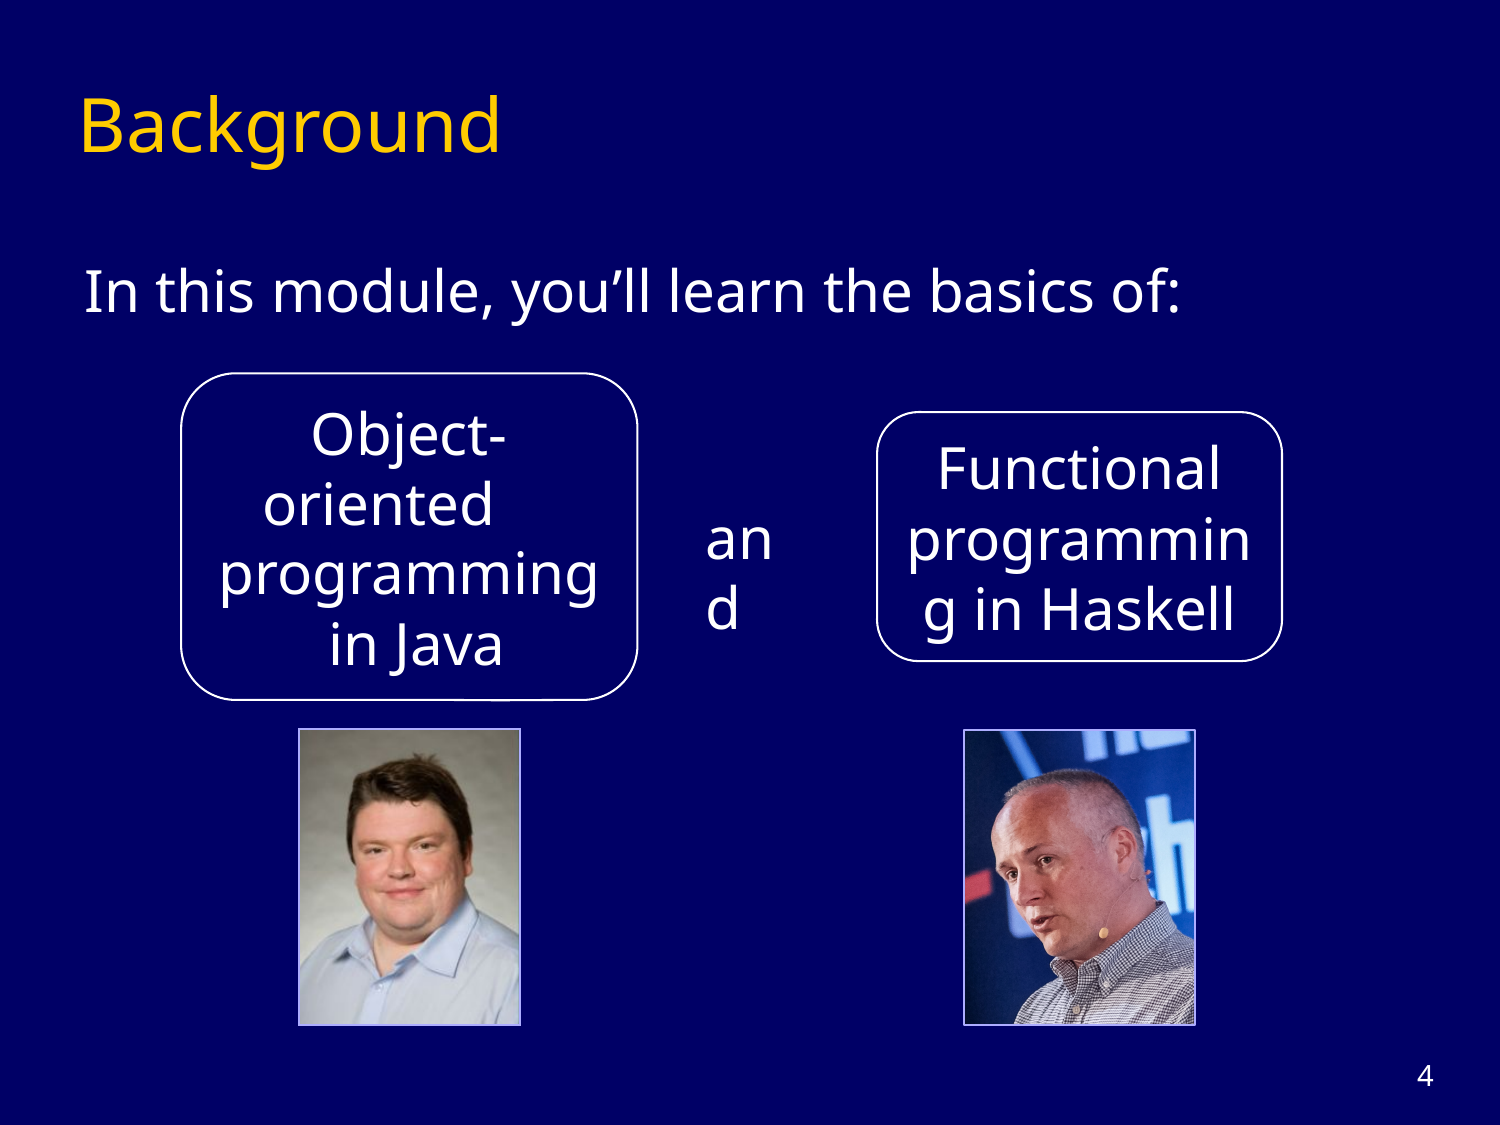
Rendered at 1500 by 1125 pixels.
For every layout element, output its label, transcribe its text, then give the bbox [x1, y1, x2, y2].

title Background [62, 62, 1338, 175]
text_box 3 [1348, 1050, 1449, 1100]
text_box Object-oriented programming in Java [181, 373, 638, 701]
text_box and [691, 493, 824, 649]
text_box Functional programming in Haskell [877, 412, 1283, 662]
picture [964, 730, 1195, 1024]
text_box In this module, you’ll learn the basics of: [69, 247, 1399, 332]
picture [299, 730, 520, 1024]
